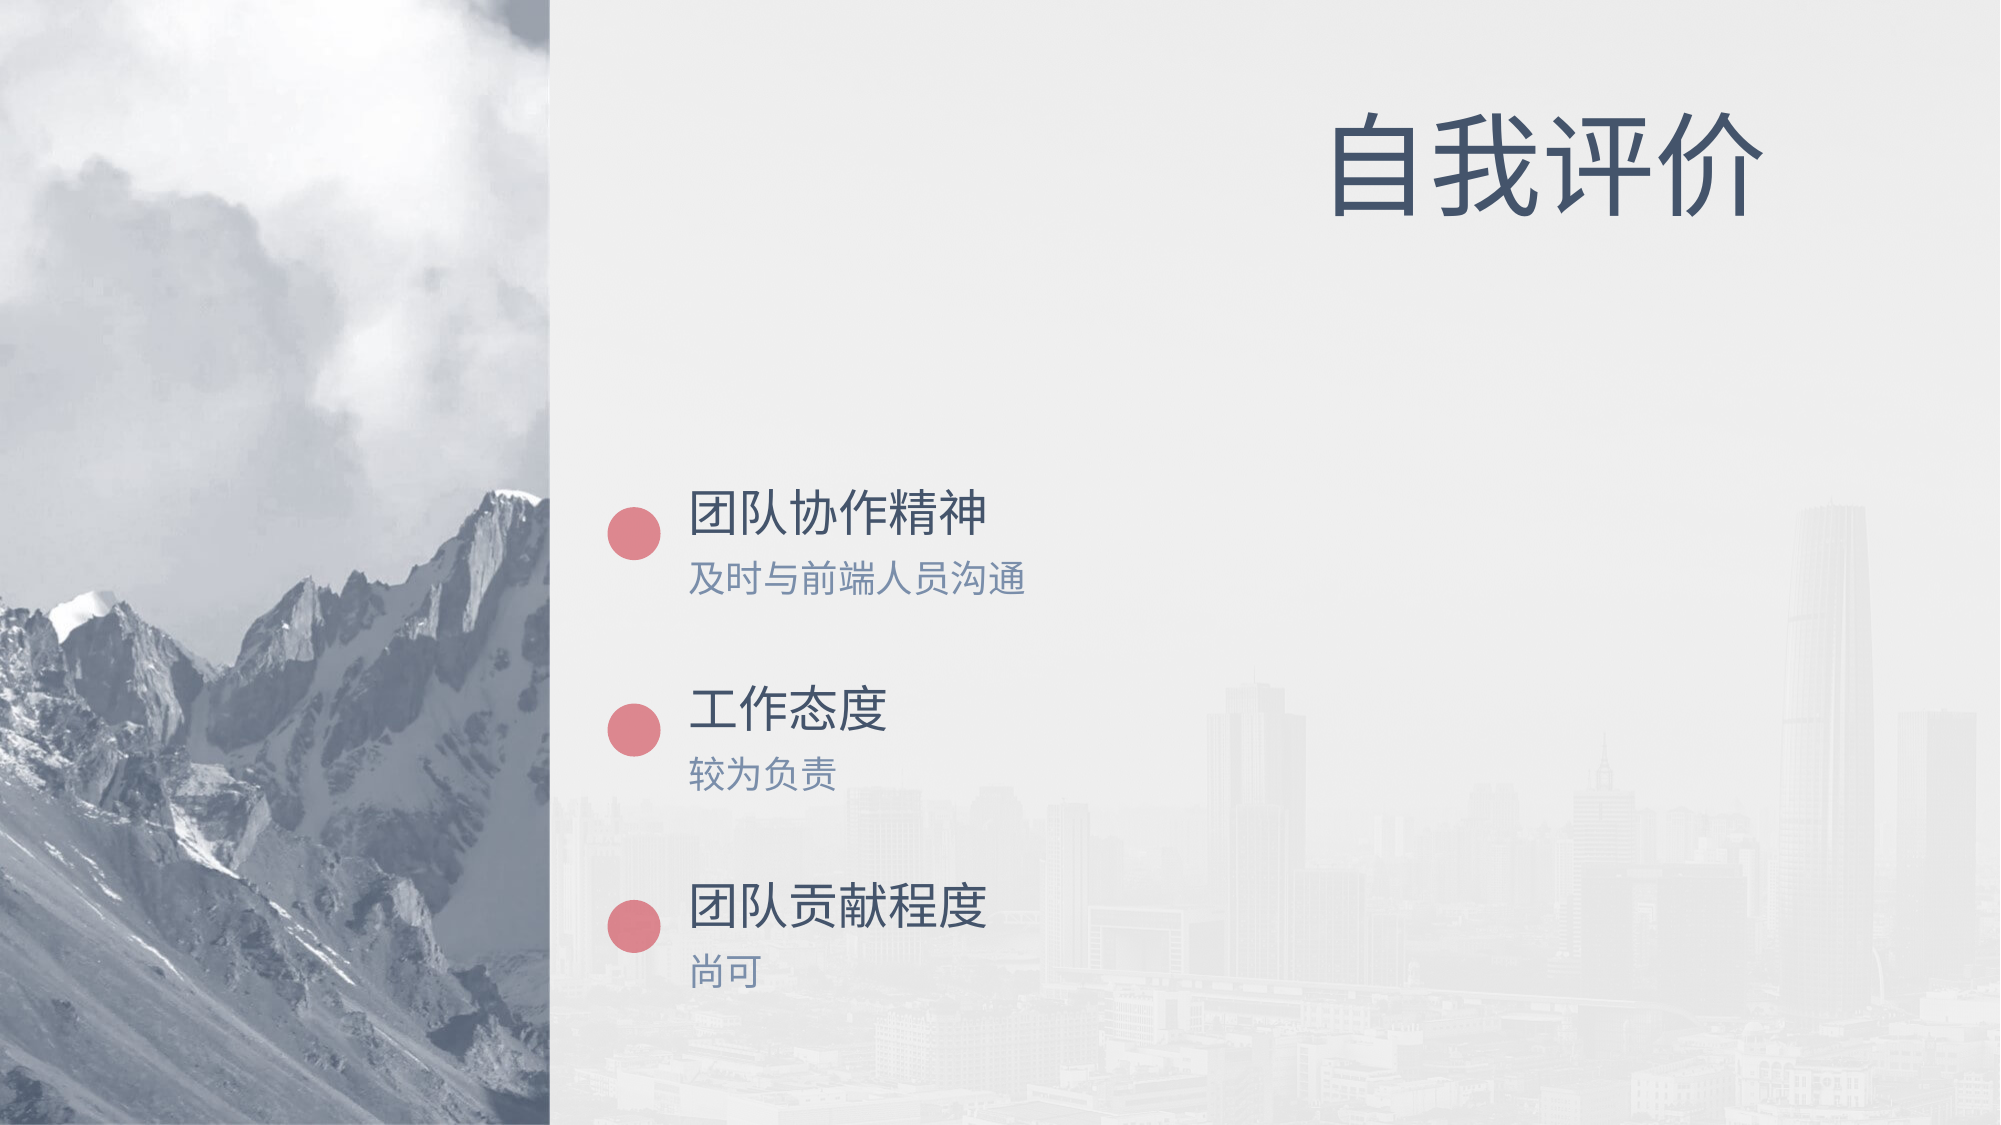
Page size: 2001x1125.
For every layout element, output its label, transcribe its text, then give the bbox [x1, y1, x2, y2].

picture [0, 0, 550, 1125]
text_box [607, 670, 1626, 805]
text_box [607, 866, 1626, 1001]
text_box 自我评价 [1302, 87, 1783, 238]
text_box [607, 473, 1626, 609]
